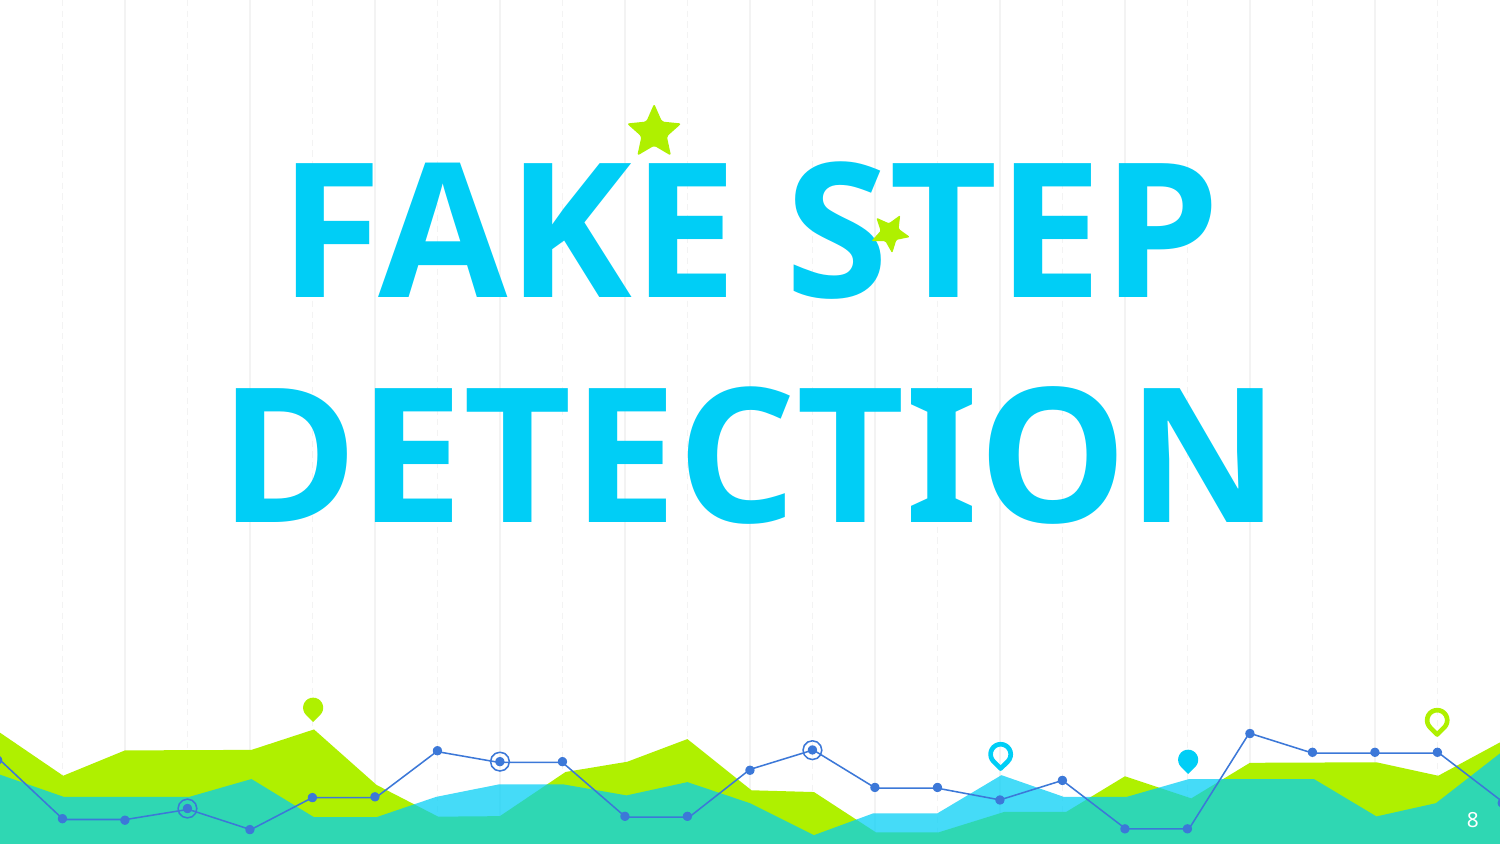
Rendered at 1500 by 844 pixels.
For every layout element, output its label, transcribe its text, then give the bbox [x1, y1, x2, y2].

text_box [872, 215, 909, 253]
title FAKE STEP DETECTION [112, 384, 1388, 575]
slide_number 8 [1403, 791, 1494, 844]
text_box [628, 105, 681, 155]
